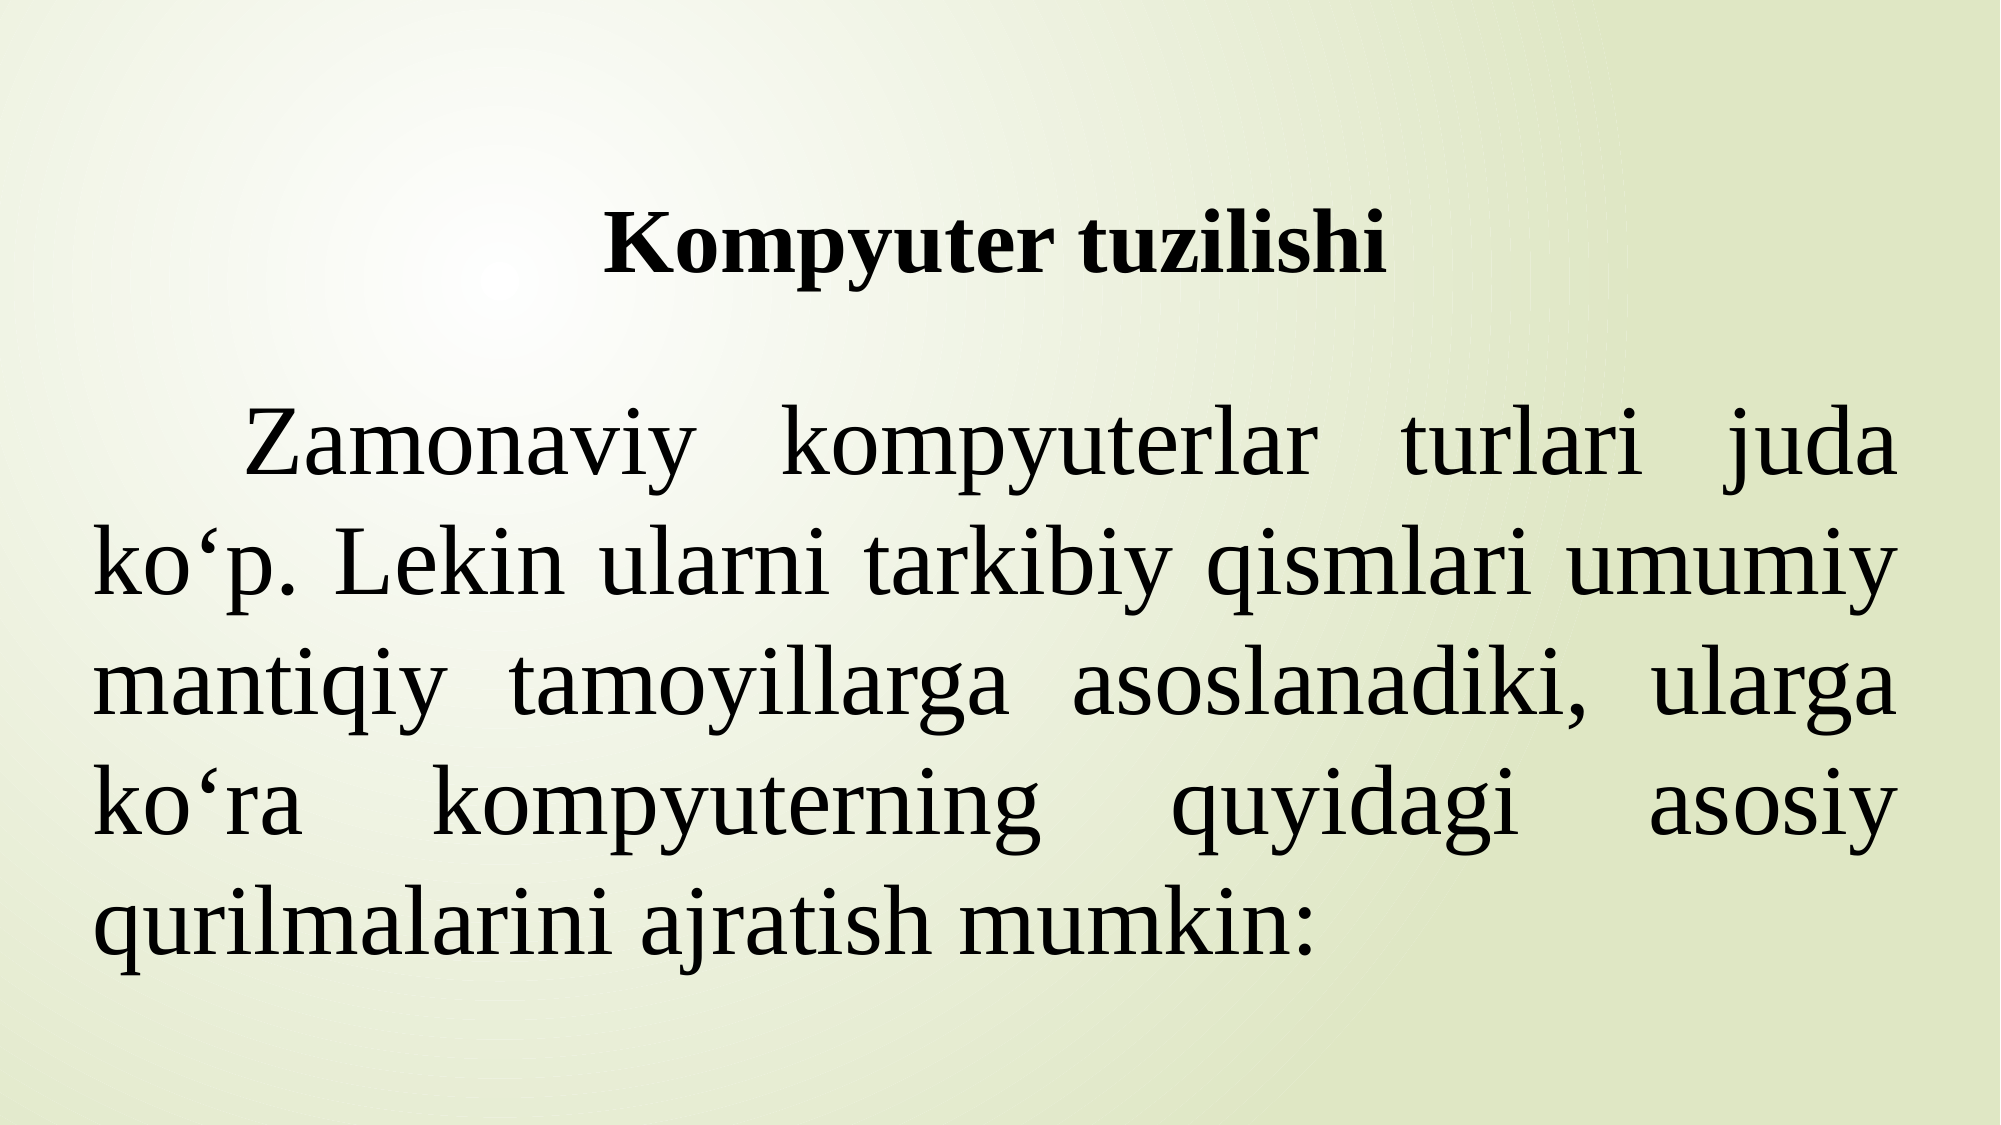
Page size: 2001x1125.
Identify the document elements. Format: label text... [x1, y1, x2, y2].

text_box Zamonaviy kompyuterlar turlari juda ko‘p. Lekin ularni tarkibiy qismlari umumiy mantiqiy tamoyillarga asoslanadiki, ularga ko‘ra kompyuterning quyidagi asosiy qurilmalarini ajratish mumkin: [78, 367, 1915, 982]
text_box Kompyuter tuzilishi [588, 173, 1405, 299]
